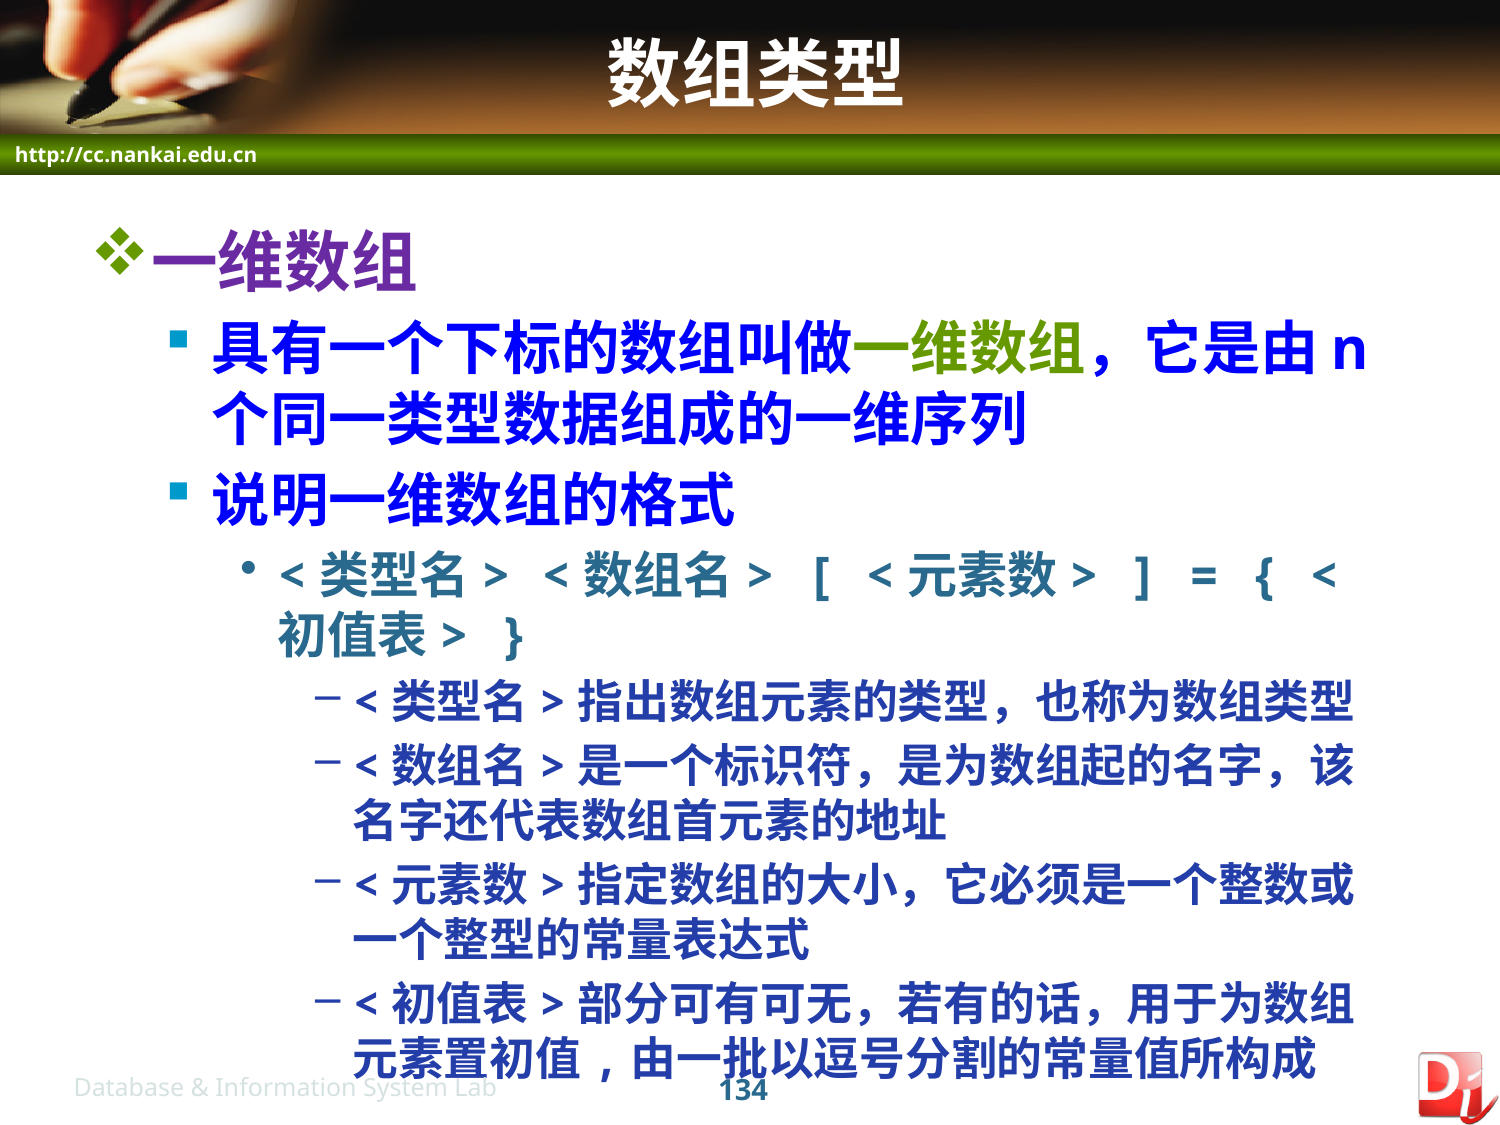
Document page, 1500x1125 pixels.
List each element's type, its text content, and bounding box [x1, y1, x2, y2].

slide_number 134 [607, 1063, 880, 1112]
list 一维数组 具有一个下标的数组叫做一维数组，它是由n个同一类型数据组成的一维序列 说明一维数组的格式 <类型名> <数组名> [ <元素数> ] = { <初值表> } <类型名>指出数组元素的类型，也称为数组类型 <数组名>是一个标识符，是为数组起的名字，该名字还代表数组首元素的地址 <元素数>指定数组的大小，它必须是一个整数或一个整型的常量表达式 <初值表>部分可有可无，若有的话，用于为数组元素置初值,由一批以逗号分割的常量值所构成 [74, 212, 1413, 1038]
picture [1417, 1052, 1500, 1125]
title 数组类型 [74, 24, 1438, 118]
footer Database & Information System Lab [58, 1064, 598, 1114]
picture [0, 0, 1500, 134]
